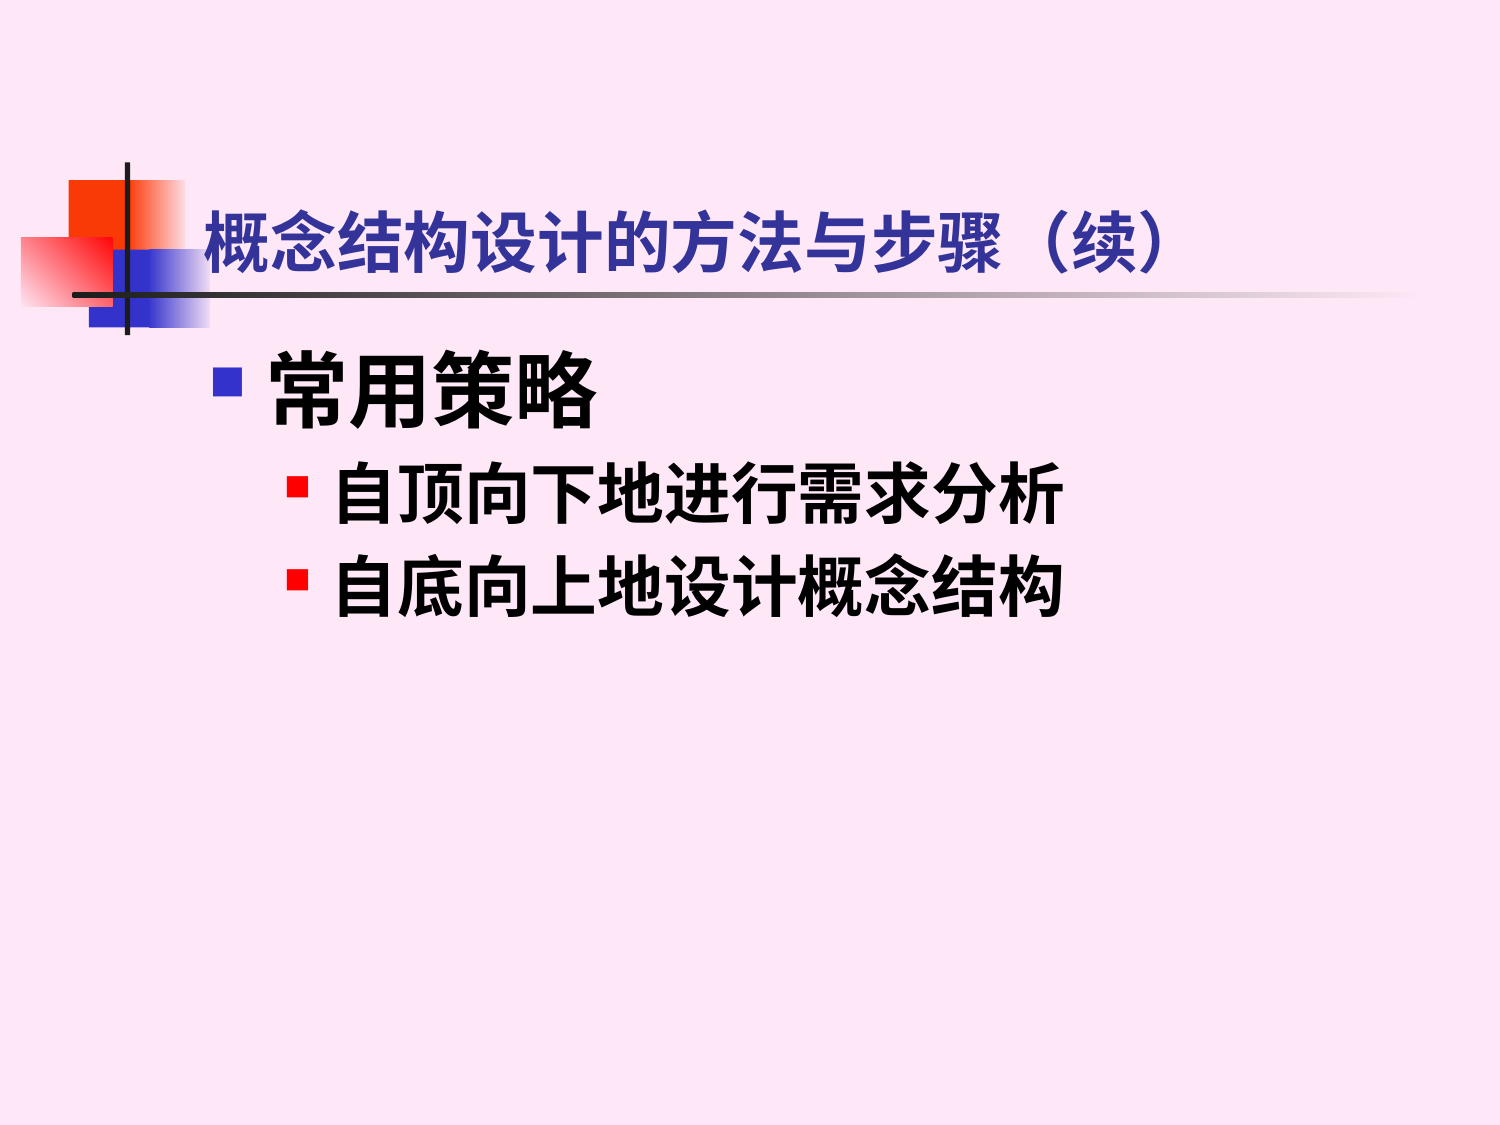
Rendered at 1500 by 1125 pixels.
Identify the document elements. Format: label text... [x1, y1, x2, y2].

title 概念结构设计的方法与步骤（续） [188, 101, 1468, 289]
list 常用策略 自顶向下地进行需求分析 自底向上地设计概念结构 [193, 330, 1470, 688]
